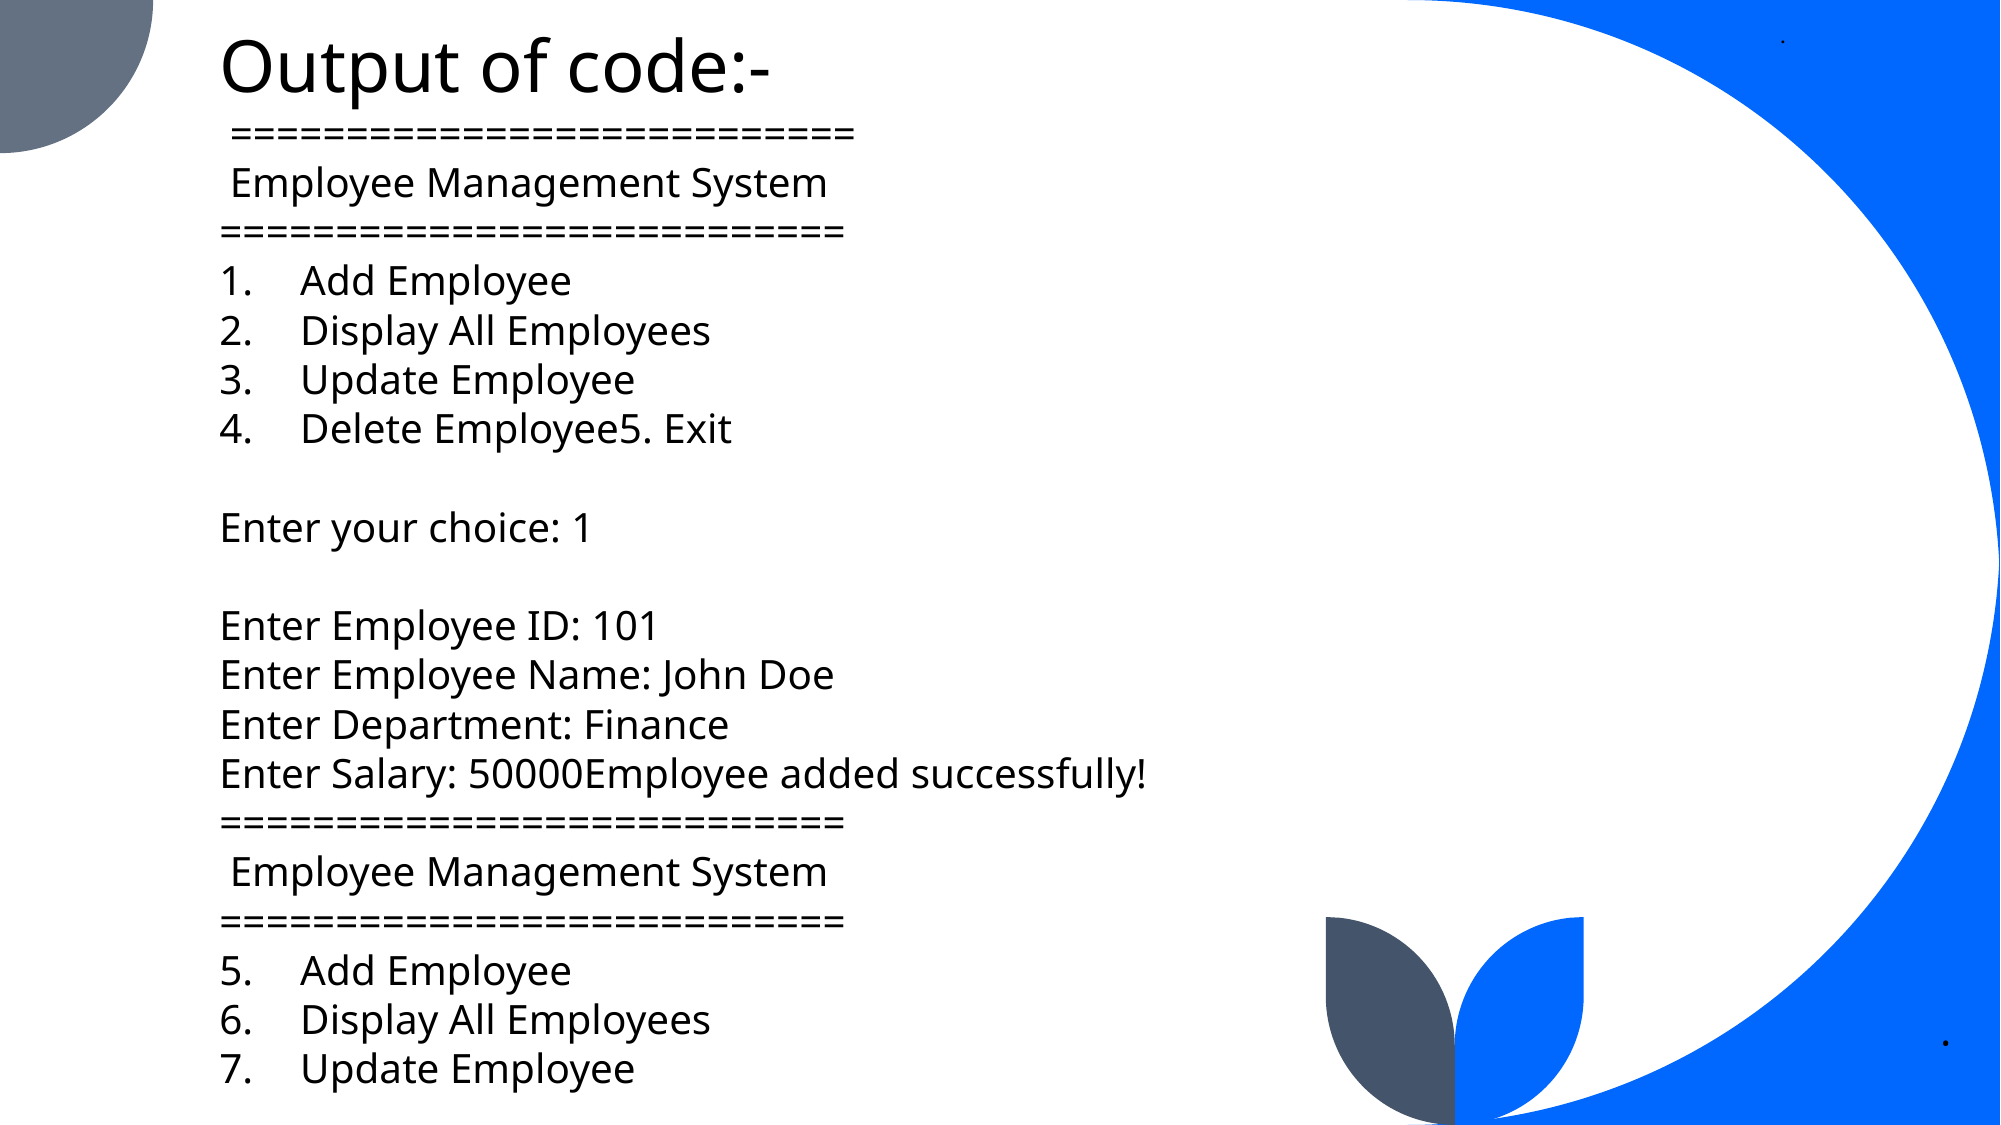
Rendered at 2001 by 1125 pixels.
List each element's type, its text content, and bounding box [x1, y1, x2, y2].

list . [1903, 1025, 1967, 1086]
title . [1766, 22, 1796, 55]
list Output of code:- =========================== Employee Management System =========================== Add Employee Display All Employees Update Employee Delete Employee5. Exit Enter your choice: 1 Enter Employee ID: 101 Enter Employee Name: John Doe Enter Department: Finance Enter Salary: 50000Employee added successfully! =========================== Employee Management System =========================== Add Employee Display All Employees Update Employee [204, 22, 1721, 1125]
